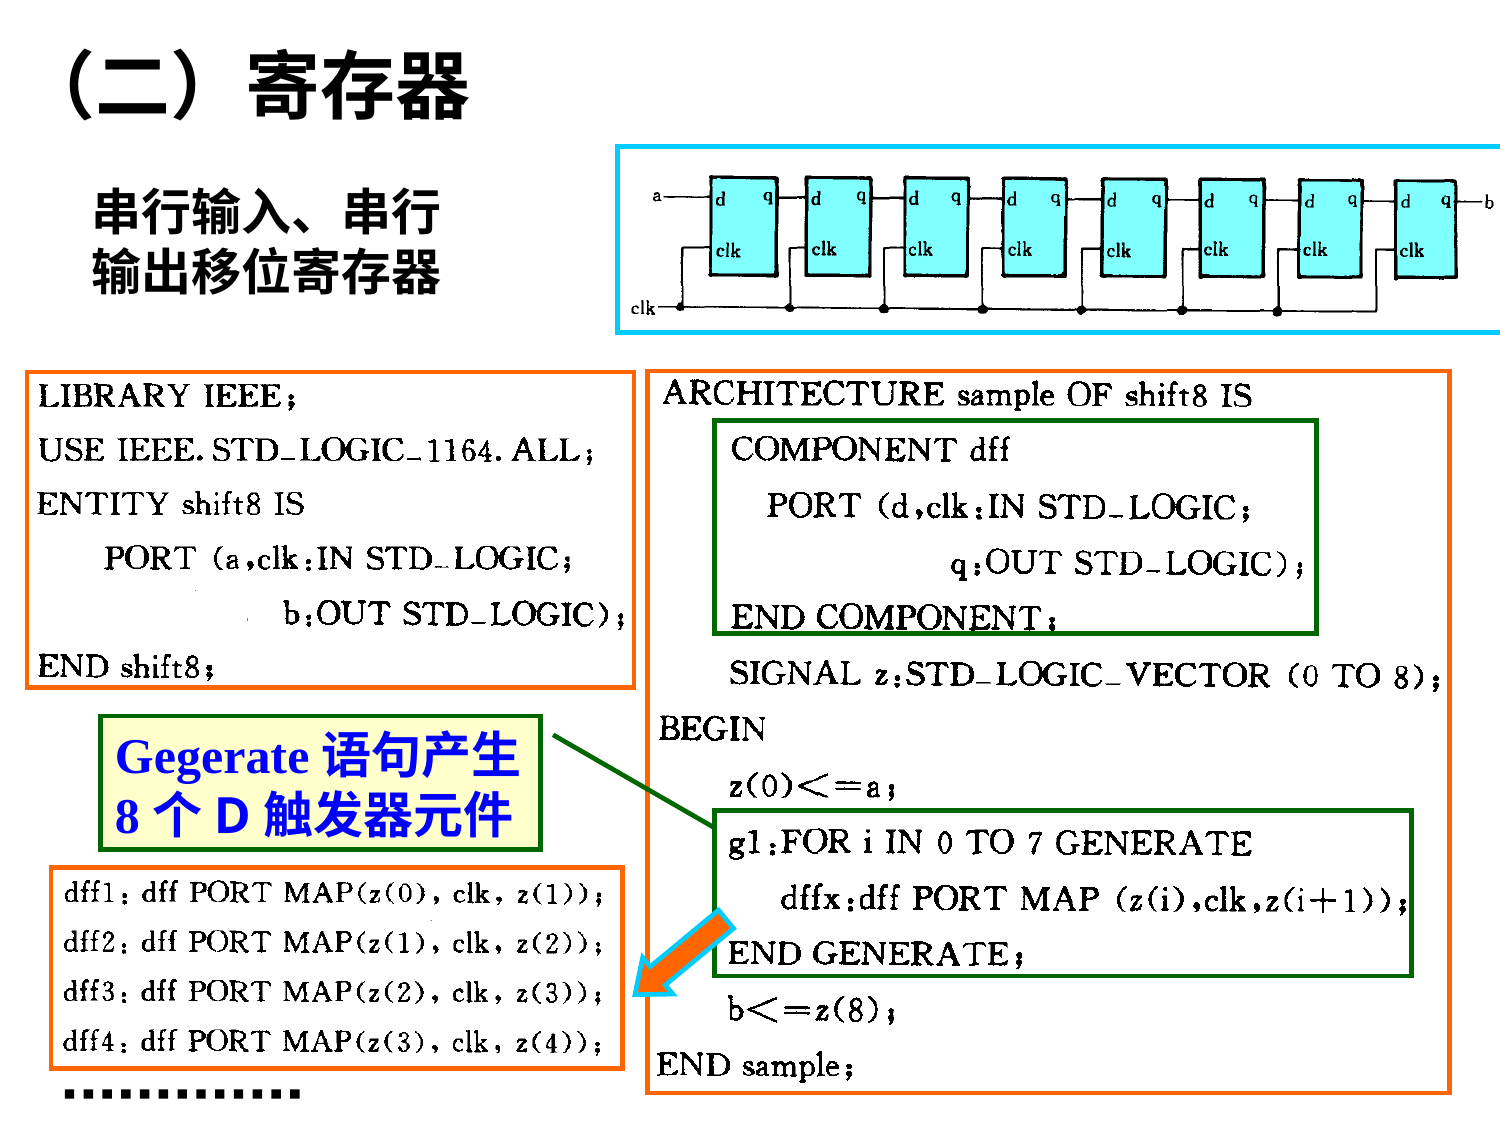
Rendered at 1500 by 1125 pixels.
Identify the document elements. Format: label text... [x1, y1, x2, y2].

picture [649, 373, 1448, 1091]
picture [649, 915, 728, 991]
text_box [634, 957, 644, 995]
text_box （二）寄存器 [5, 30, 632, 136]
picture [52, 869, 621, 1067]
text_box 串行输入、串行输出移位寄存器 [76, 172, 503, 308]
text_box Gegerate语句产生8个D触发器元件 [100, 716, 541, 850]
picture [29, 374, 632, 686]
picture [621, 150, 1500, 329]
